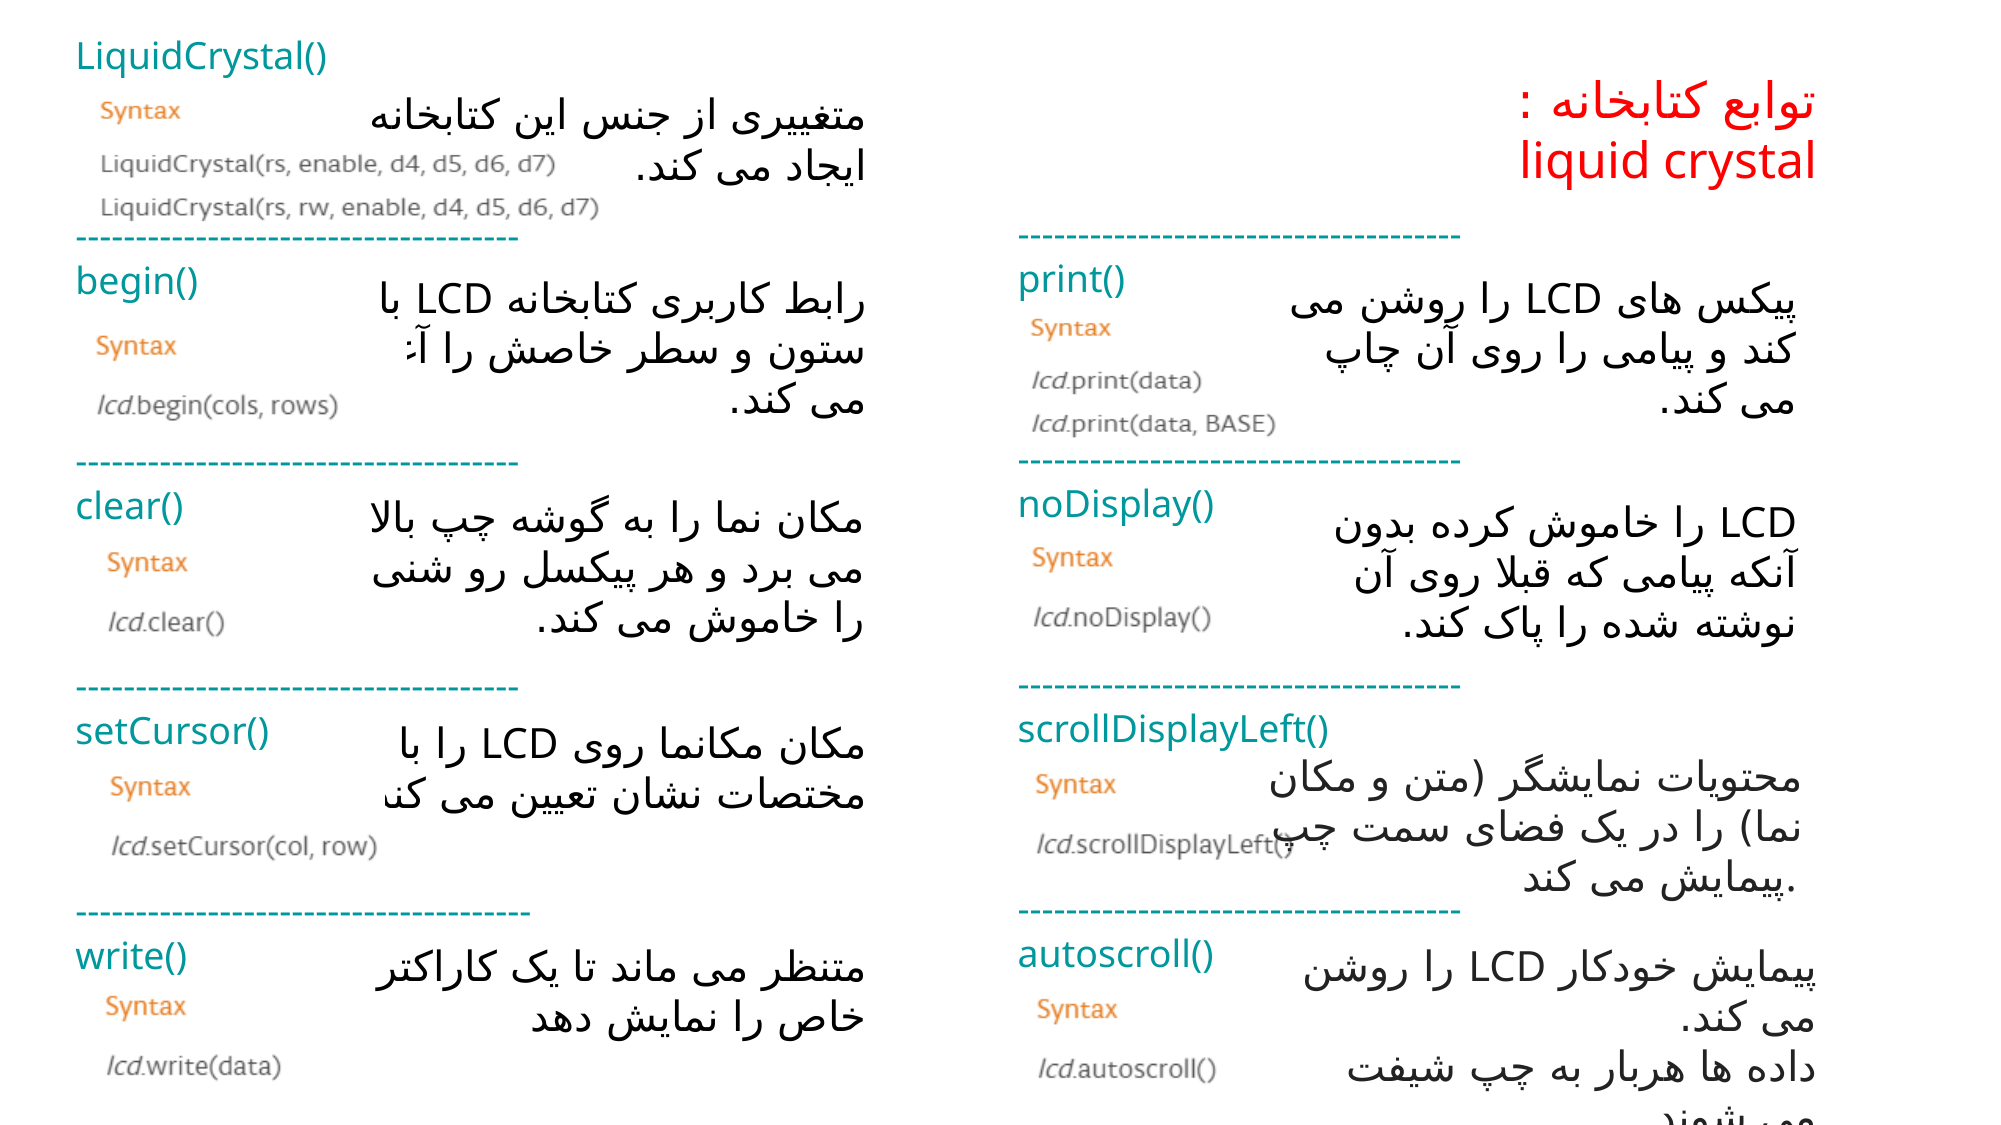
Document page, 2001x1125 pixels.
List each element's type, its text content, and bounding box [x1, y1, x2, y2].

picture [78, 322, 407, 438]
picture [89, 990, 329, 1091]
picture [1022, 535, 1245, 644]
picture [1022, 315, 1296, 450]
text_box توابع کتابخانه : liquid crystal [1397, 60, 1833, 196]
text_box مکان مکانما روی LCD را با مختصات نشان تعیین می کند. [314, 709, 882, 825]
text_box پیکس های LCD را روشن می کند و پیامی را روی آن چاپ می کند. [1244, 263, 1812, 429]
text_box ------------------------------------- print() ------------------------------------- noDisplay() ------------------------------------- scrollDisplayLeft() ------------------------------------- autoscroll() [1002, 202, 1850, 983]
text_box مکان نما را به گوشه چپ بالا می برد و هر پیکسل رو شنی را خاموش می کند. [312, 482, 880, 648]
text_box پیمایش خودکار LCD را روشن می کند. داده ها هربار به چپ شیفت می شوند. . [1264, 932, 1833, 1125]
text_box LiquidCrystal() ------------------------------------- begin() ------------------------------------- clear() ------------------------------------- setCursor() -------------------------------------- write() [60, 24, 568, 1120]
picture [100, 769, 385, 869]
text_box رابط کاربری کتابخانه LCD با ستون و سطر خاصش را آغاز می کند. [314, 263, 882, 429]
picture [64, 80, 639, 231]
text_box محتویات نمایشگر (متن و مکان نما) را در یک فضای سمت چپ پیمایش می کند. [1250, 742, 1819, 907]
text_box LCD را خاموش کرده بدون آنکه پیامی که قبلا روی آن نوشته شده را پاک کند. [1244, 488, 1812, 654]
picture [89, 540, 332, 652]
text_box متنظر می ماند تا یک کاراکتر خاص را نمایش دهد [314, 932, 882, 1047]
picture [1019, 990, 1251, 1097]
picture [1019, 765, 1306, 871]
text_box متغییری از جنس این کتابخانه ایجاد می کند. [639, 81, 882, 196]
